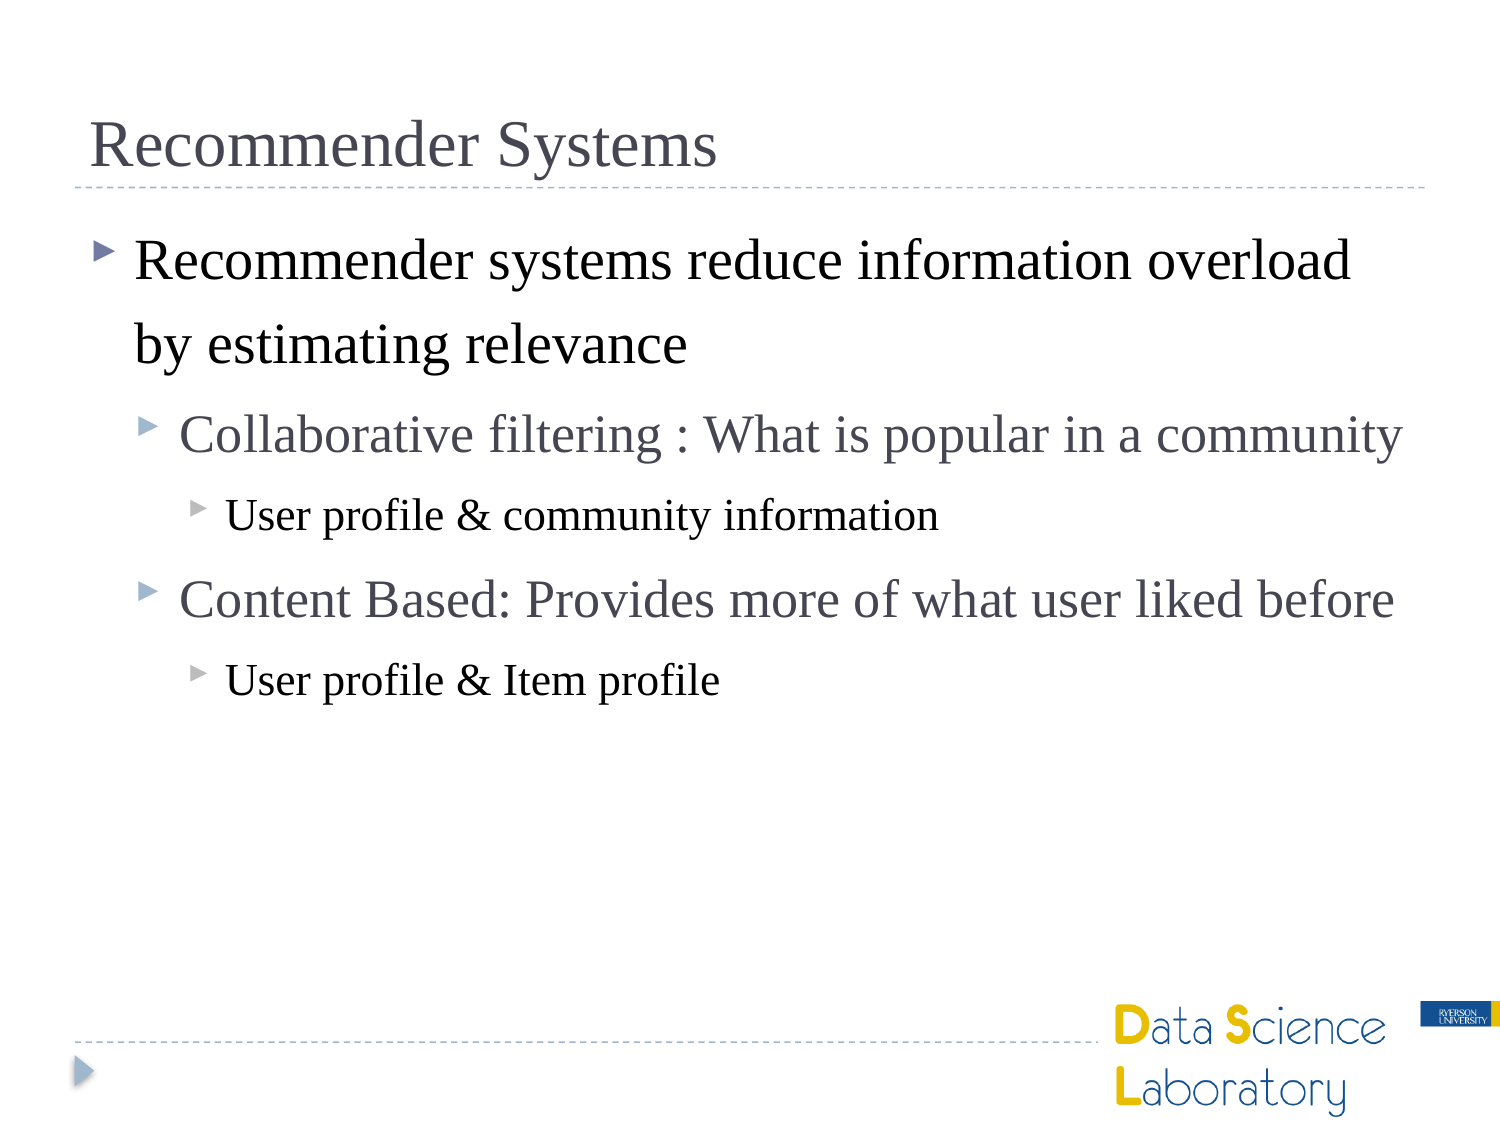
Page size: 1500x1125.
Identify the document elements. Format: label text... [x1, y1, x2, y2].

picture [1098, 1001, 1500, 1125]
title Recommender Systems [75, 24, 1425, 188]
list Recommender systems reduce information overload by estimating relevance Collaborative filtering : What is popular in a community User profile & community information Content Based: Provides more of what user liked before User profile & Item profile [75, 200, 1425, 1010]
